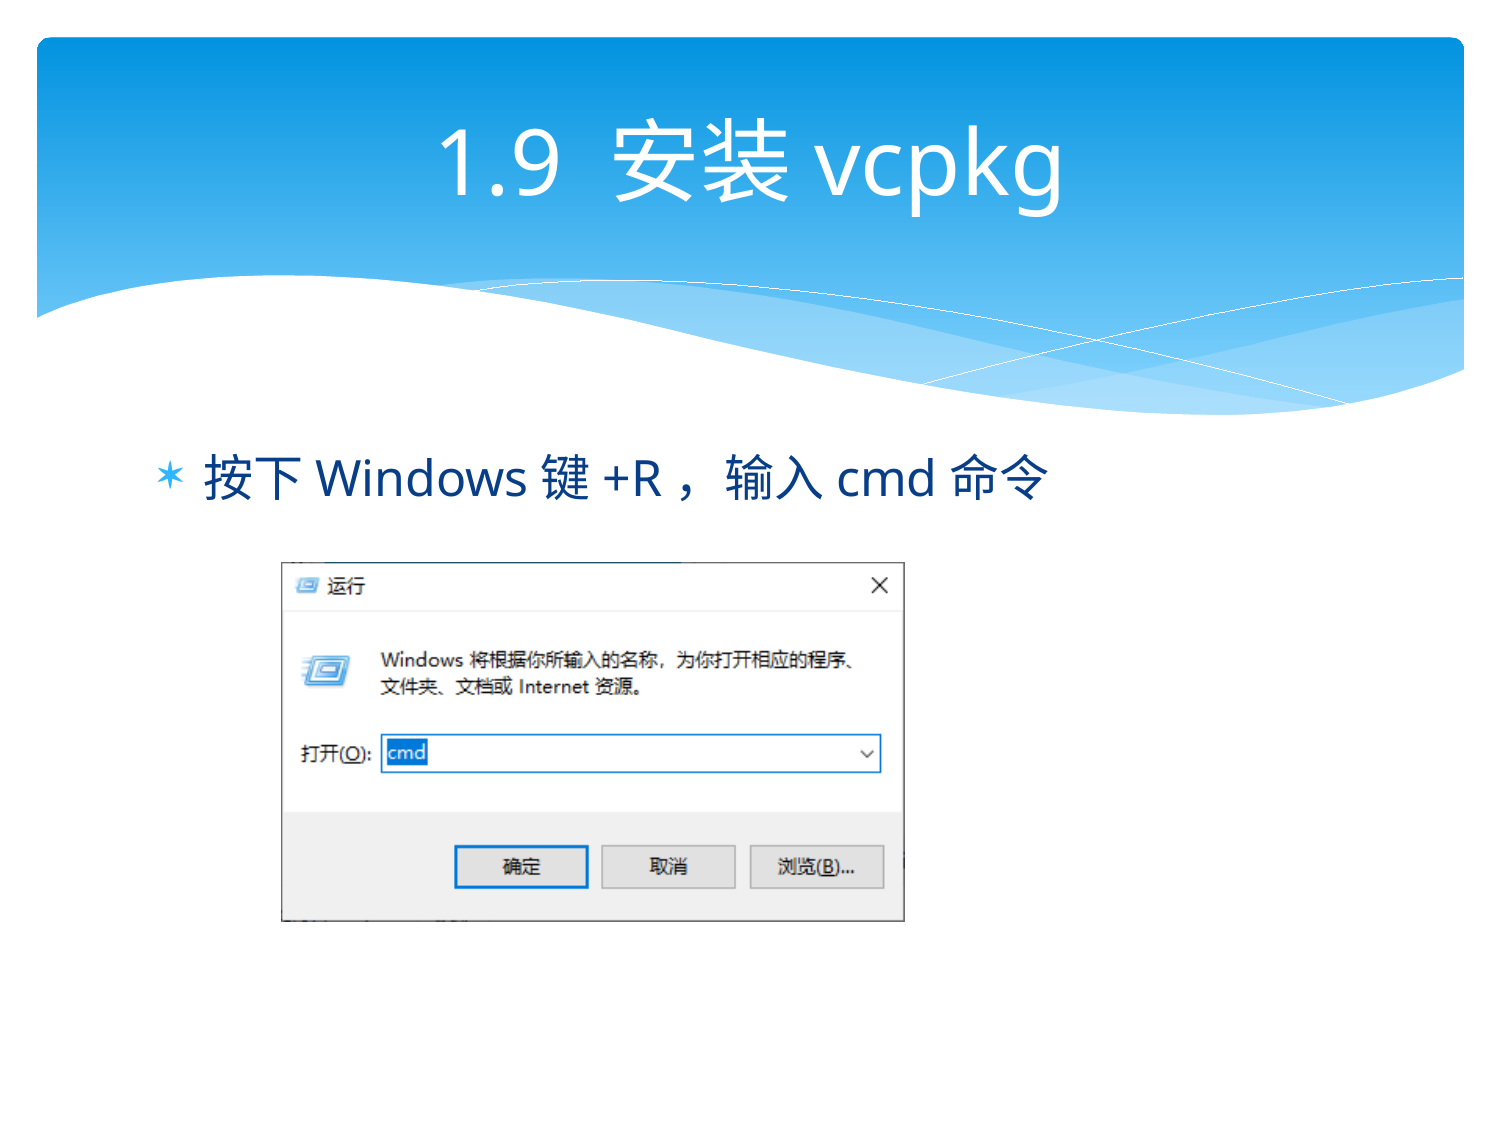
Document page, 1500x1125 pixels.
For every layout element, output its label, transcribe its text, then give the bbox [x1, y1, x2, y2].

picture [281, 562, 905, 923]
title 1.9 安装vcpkg [75, 55, 1425, 261]
list 按下Windows键+R，输入cmd命令 [143, 438, 1359, 518]
